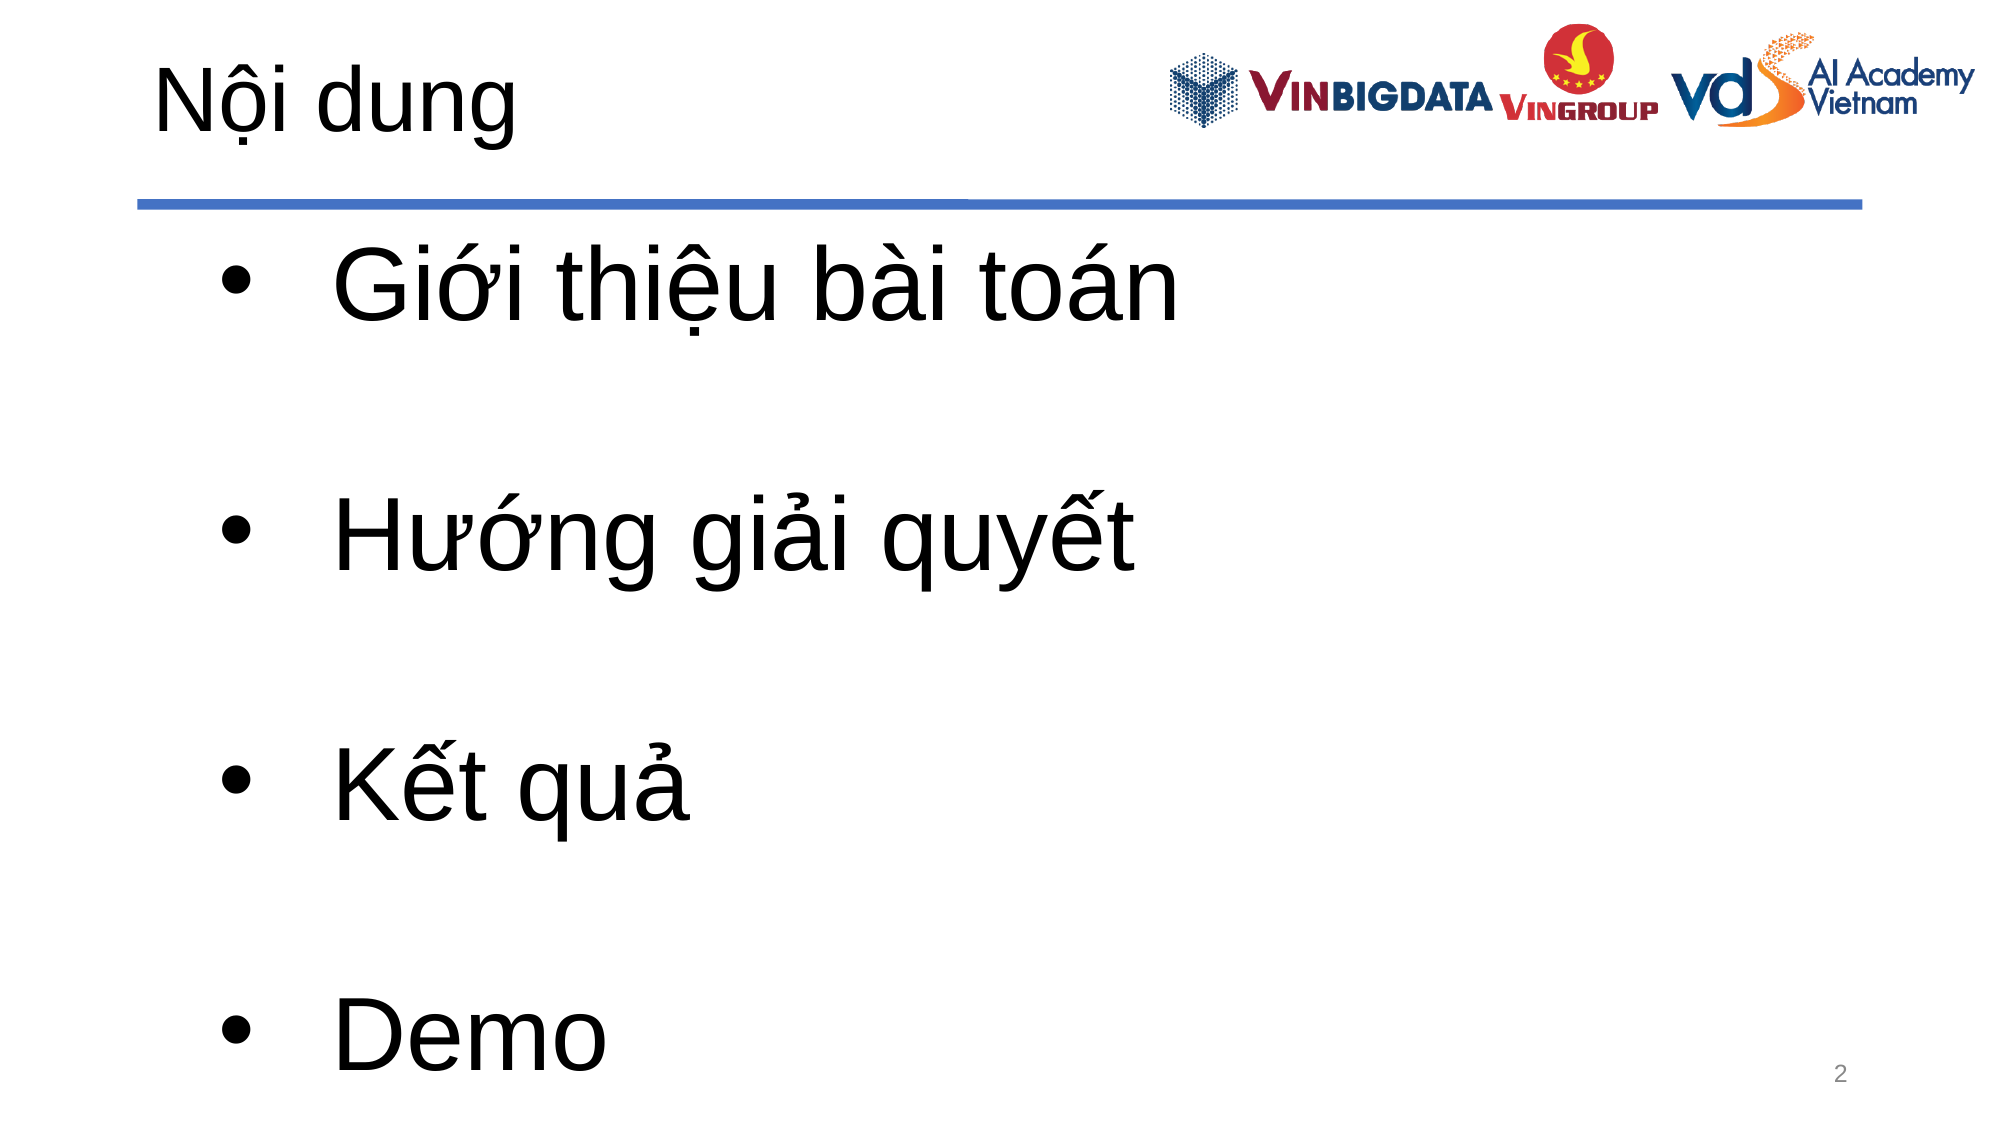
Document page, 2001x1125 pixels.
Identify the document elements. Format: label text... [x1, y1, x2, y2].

text_box 2 [1832, 1042, 1863, 1103]
text_box Giới thiệu bài toán Hướng giải quyết Kết quả Demo [203, 209, 1832, 1125]
picture [1171, 0, 1665, 158]
picture [1671, 32, 1975, 127]
text_box Nội dung [137, 0, 1171, 204]
